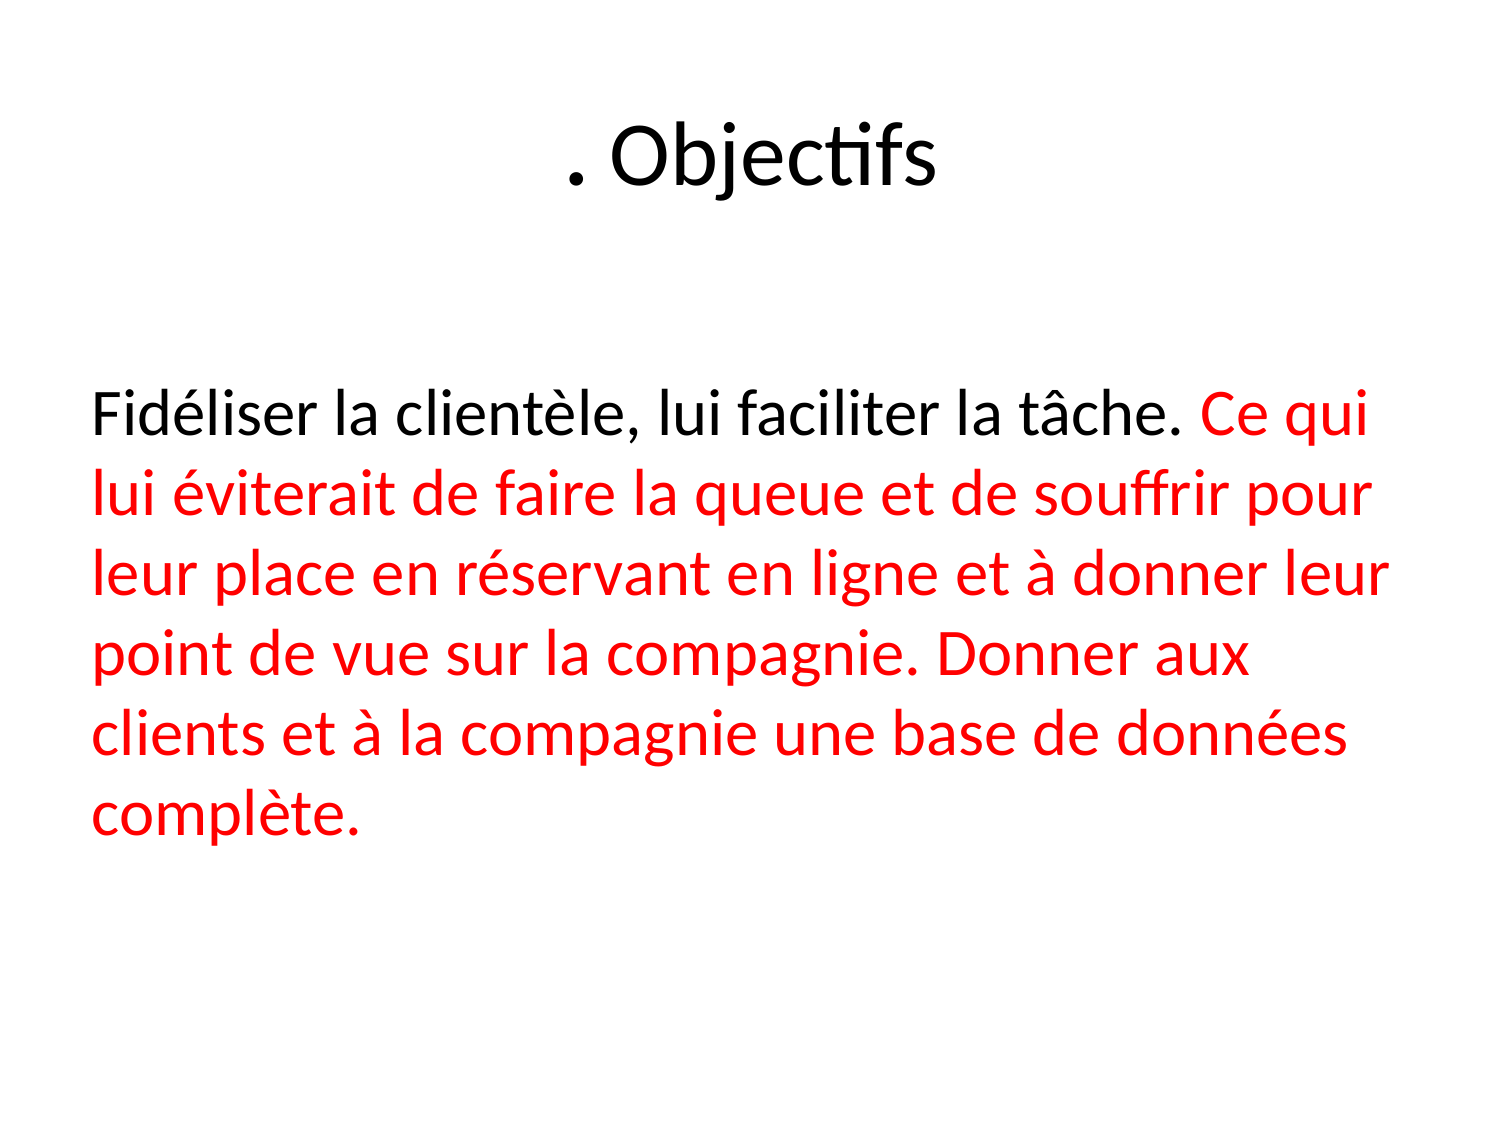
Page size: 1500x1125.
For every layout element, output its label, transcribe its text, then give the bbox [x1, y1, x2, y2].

list Fidéliser la clientèle, lui faciliter la tâche. Ce qui lui éviterait de faire la queue et de souffrir pour leur place en réservant en ligne et à donner leur point de vue sur la compagnie. Donner aux clients et à la compagnie une base de données complète. [76, 361, 1427, 1105]
title . Objectifs [76, 54, 1427, 243]
